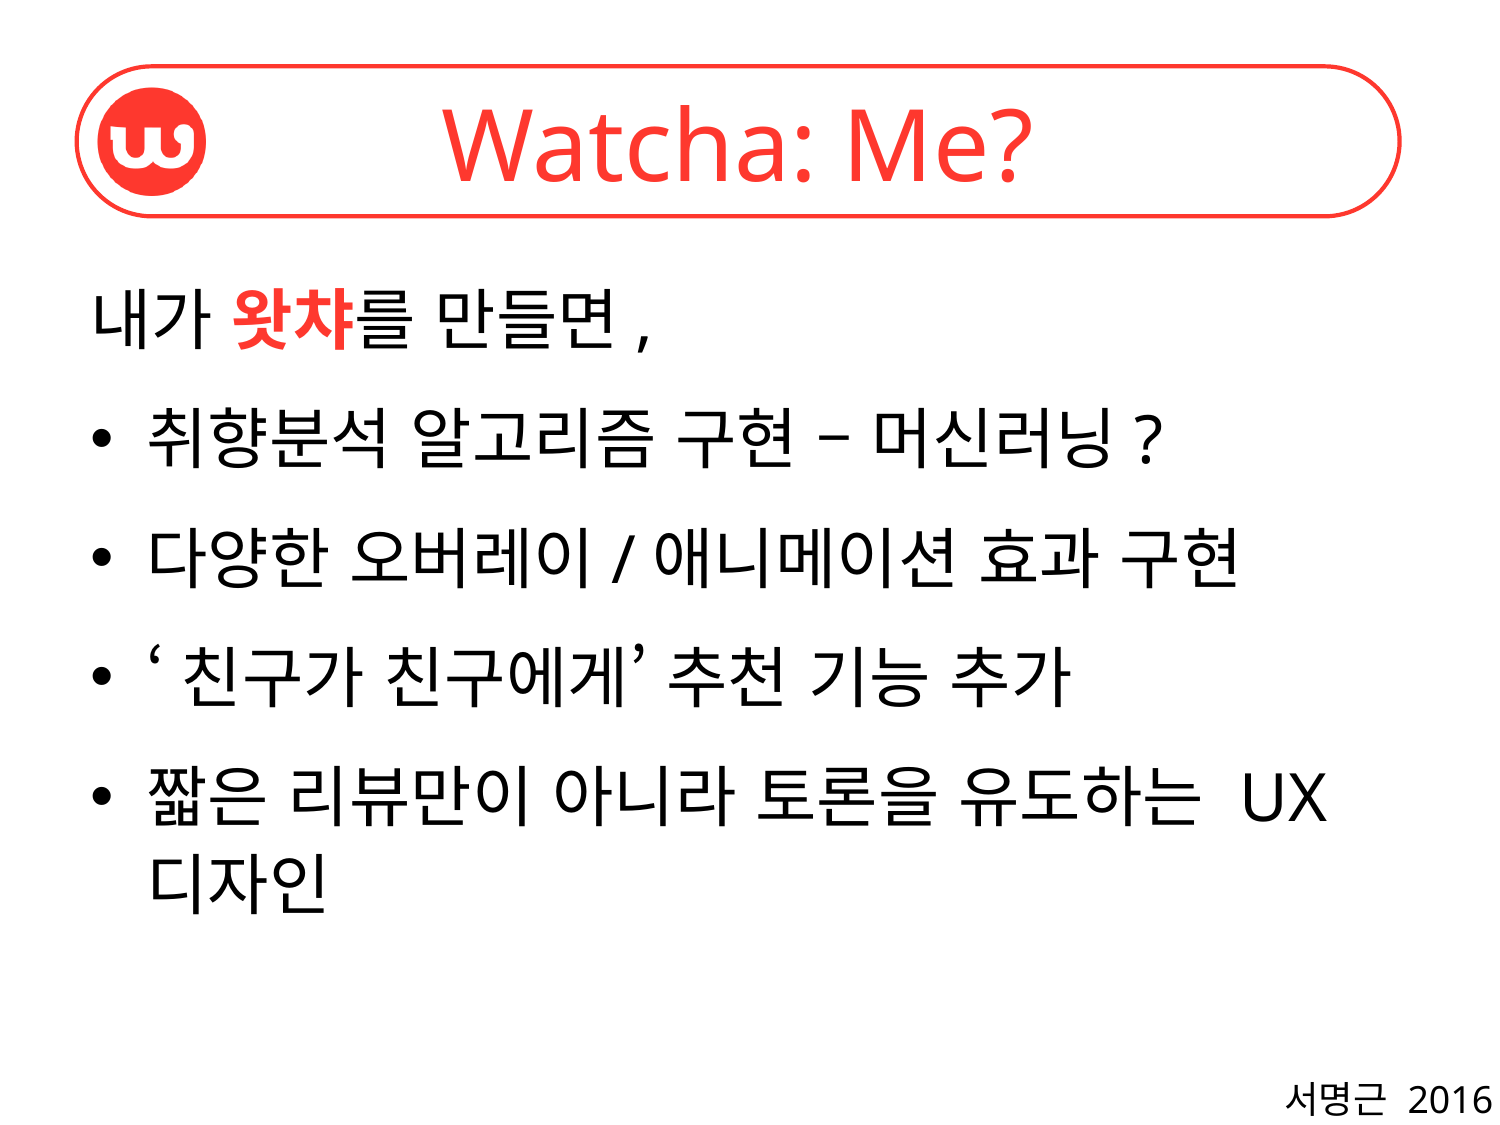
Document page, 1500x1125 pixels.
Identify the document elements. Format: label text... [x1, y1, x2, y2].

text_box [76, 66, 1400, 217]
text_box 서명근 2016 [1269, 1068, 1500, 1125]
text_box 내가 왓챠를 만들면, 취향분석 알고리즘 구현 – 머신러닝? 다양한 오버레이/애니메이션 효과 구현 ‘친구가 친구에게’ 추천 기능 추가 짧은 리뷰만이 아니라 토론을 유도하는 UX 디자인 [74, 262, 1425, 1005]
